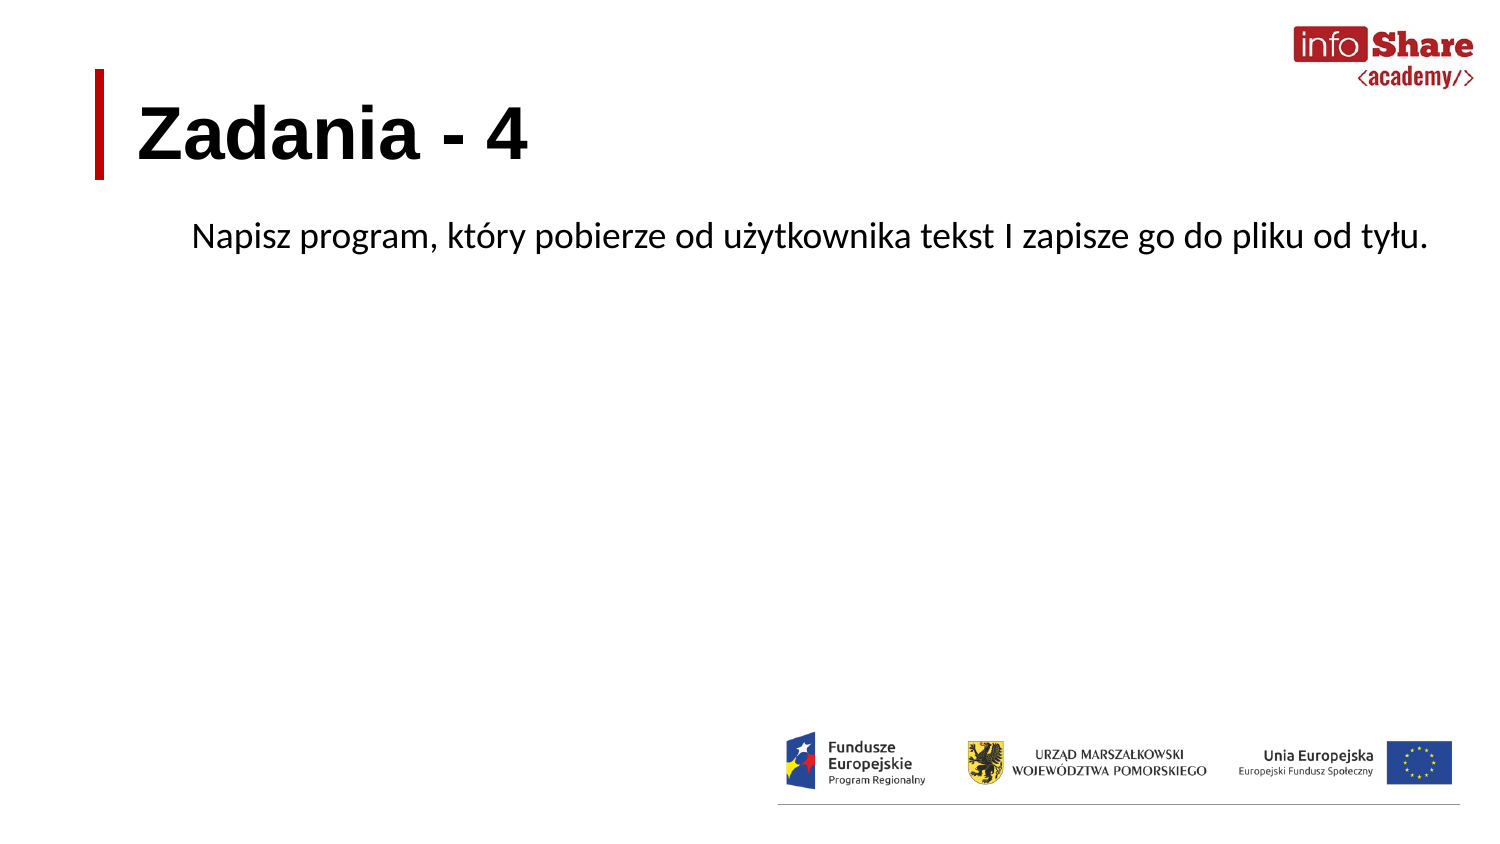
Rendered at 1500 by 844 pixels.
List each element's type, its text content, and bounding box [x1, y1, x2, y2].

title Zadania - 4 [137, 84, 1360, 179]
text_box [777, 731, 1461, 805]
list Napisz program, który pobierze od użytkownika tekst I zapisze go do pliku od tyłu. [139, 196, 1461, 713]
picture [1291, 24, 1475, 91]
